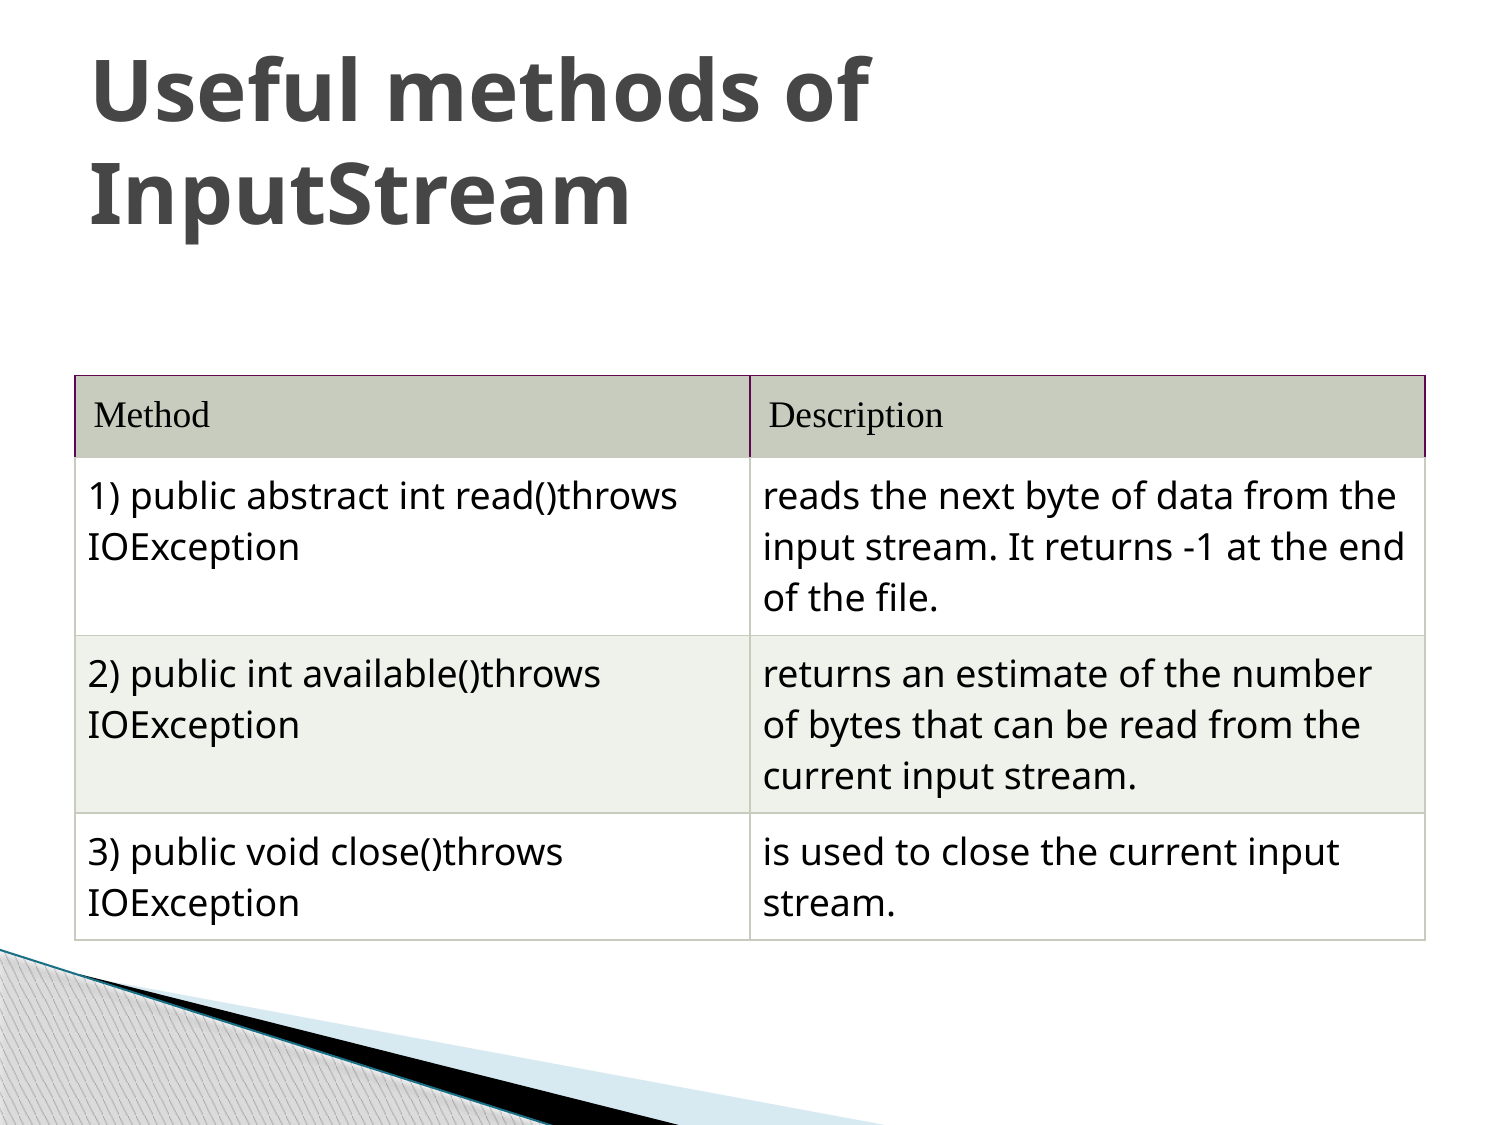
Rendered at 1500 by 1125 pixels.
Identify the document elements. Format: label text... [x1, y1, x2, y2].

title Useful methods of InputStream [75, 45, 1425, 233]
table_cell 2) public int available()throws IOException [76, 636, 749, 812]
table_cell 1) public abstract int read()throws IOException [76, 458, 749, 635]
table_cell returns an estimate of the number of bytes that can be read from the current input stream. [751, 636, 1424, 812]
table_header Method [76, 376, 749, 457]
table_cell reads the next byte of data from the input stream. It returns -1 at the end of the file. [751, 458, 1424, 635]
table_header Description [751, 376, 1424, 457]
table_cell is used to close the current input stream. [751, 814, 1424, 939]
table_cell 3) public void close()throws IOException [76, 814, 749, 939]
